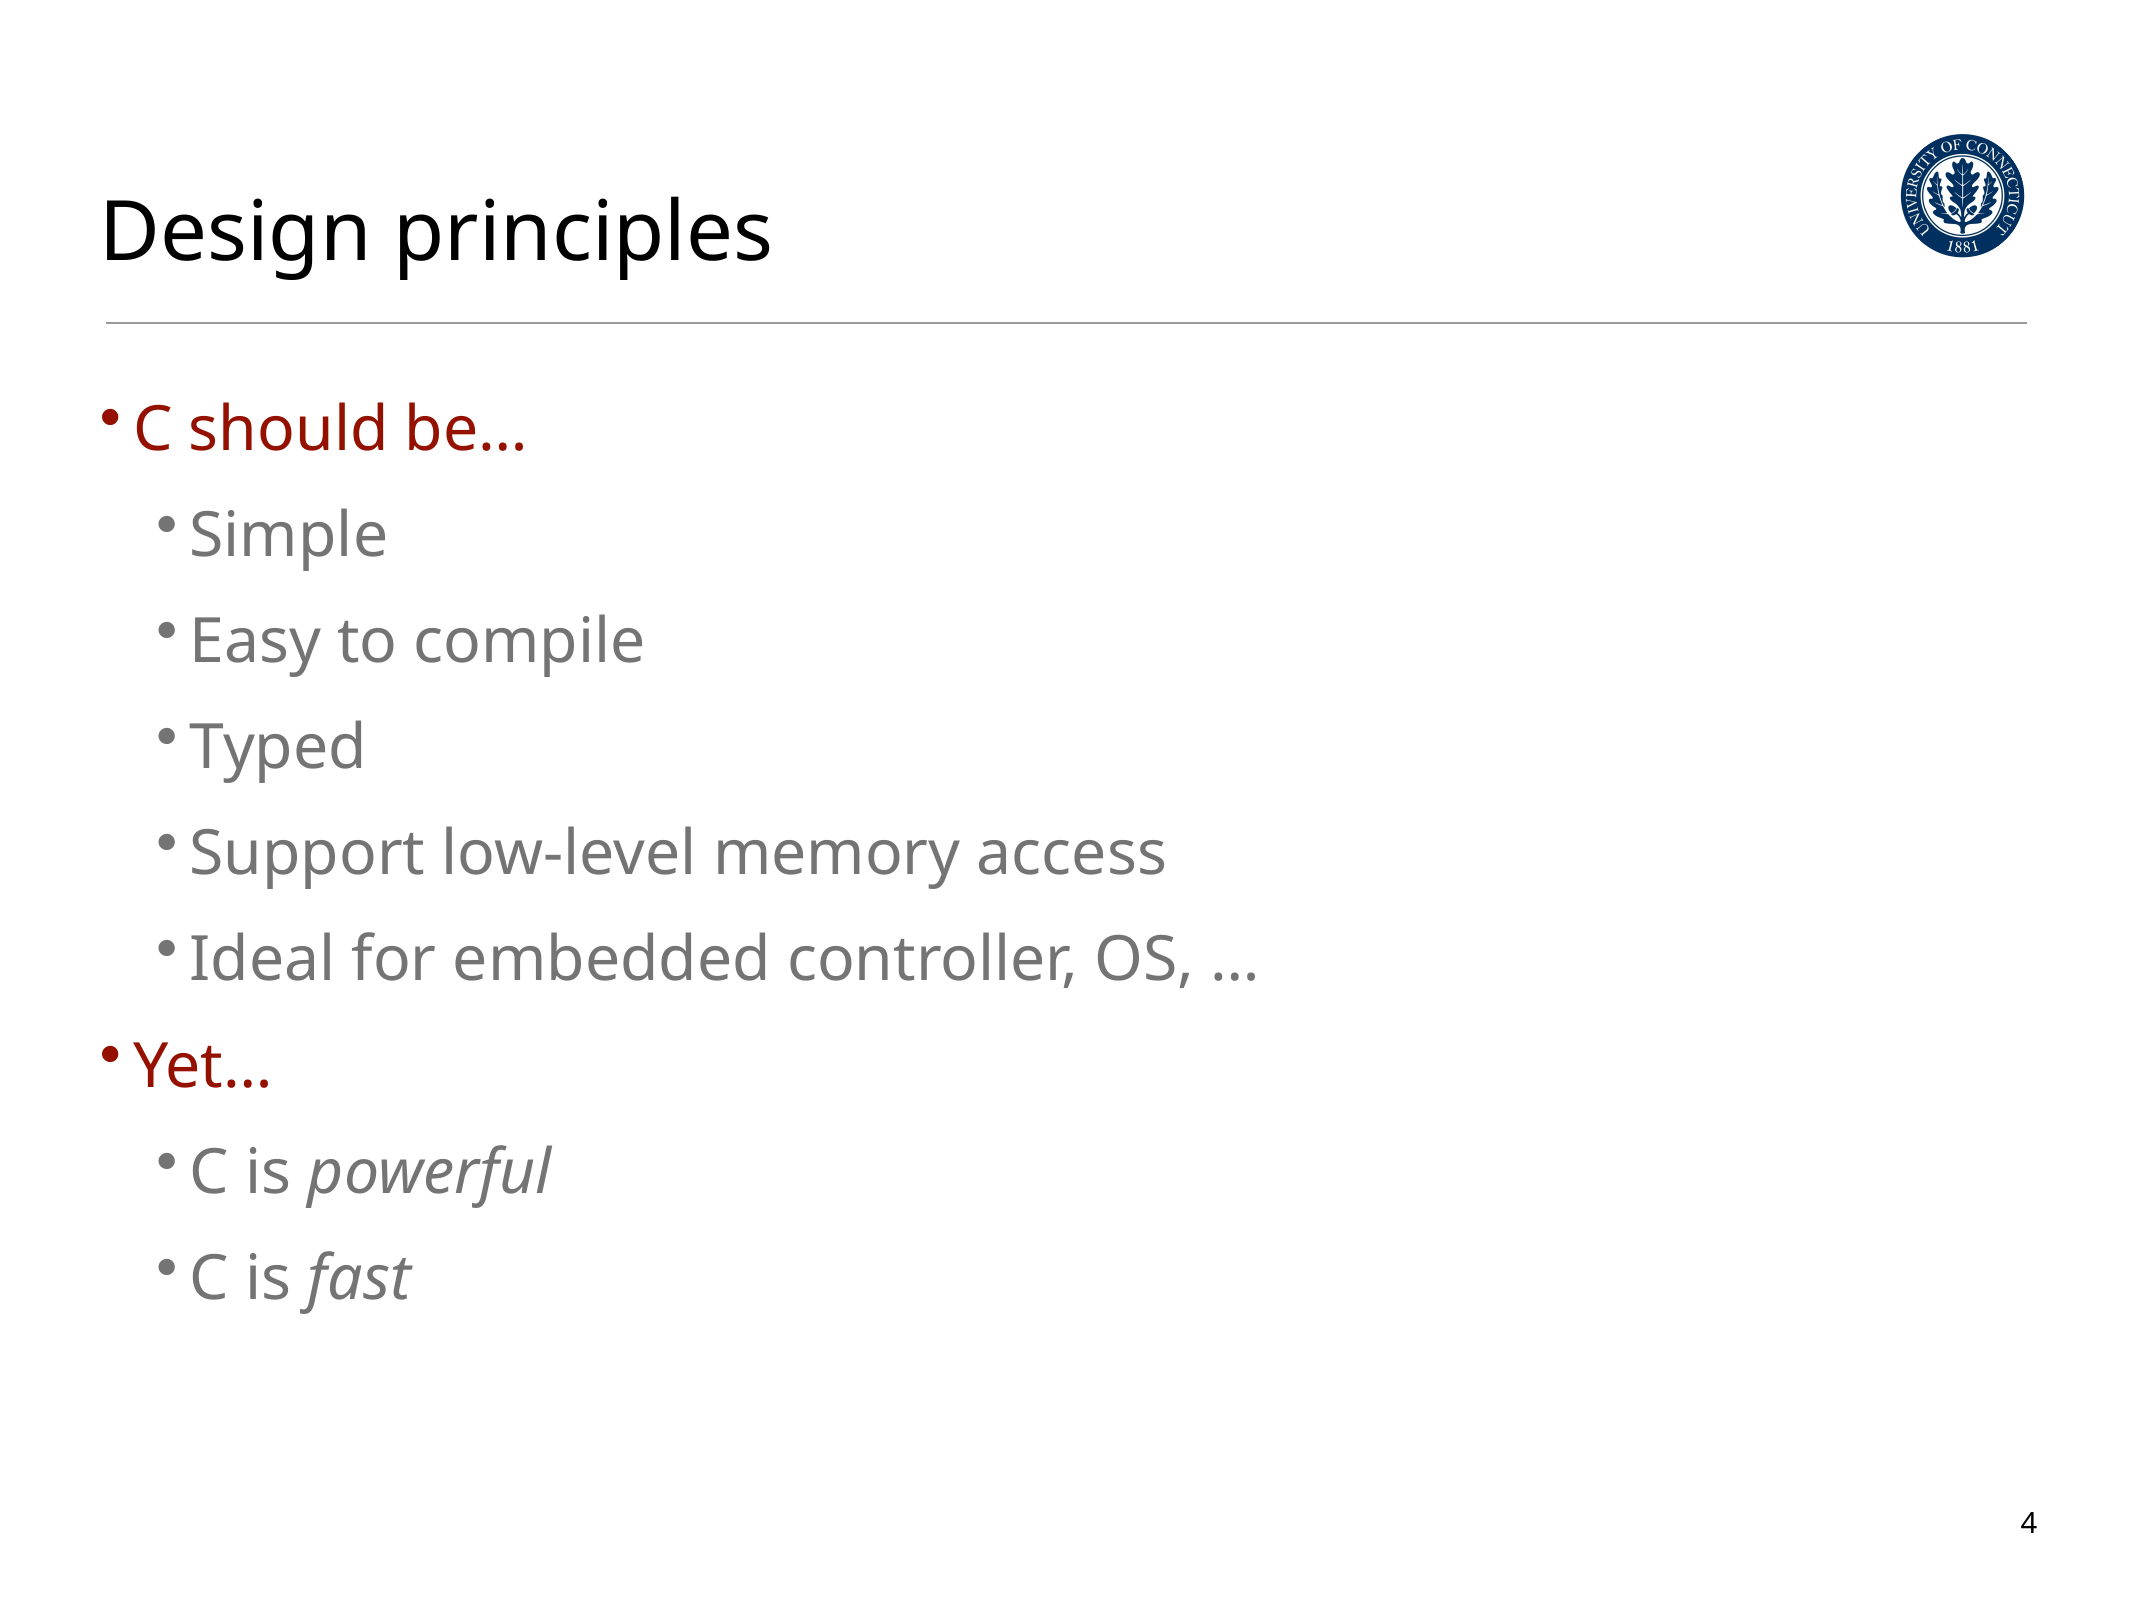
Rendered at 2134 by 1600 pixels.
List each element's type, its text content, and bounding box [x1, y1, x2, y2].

slide_number 4 [2012, 1497, 2045, 1544]
picture [1900, 133, 2025, 259]
list C should be… Simple Easy to compile Typed Support low-level memory access Ideal for embedded controller, OS, … Yet… C is powerful C is fast [93, 380, 2041, 1459]
title Design principles [93, 53, 2041, 284]
